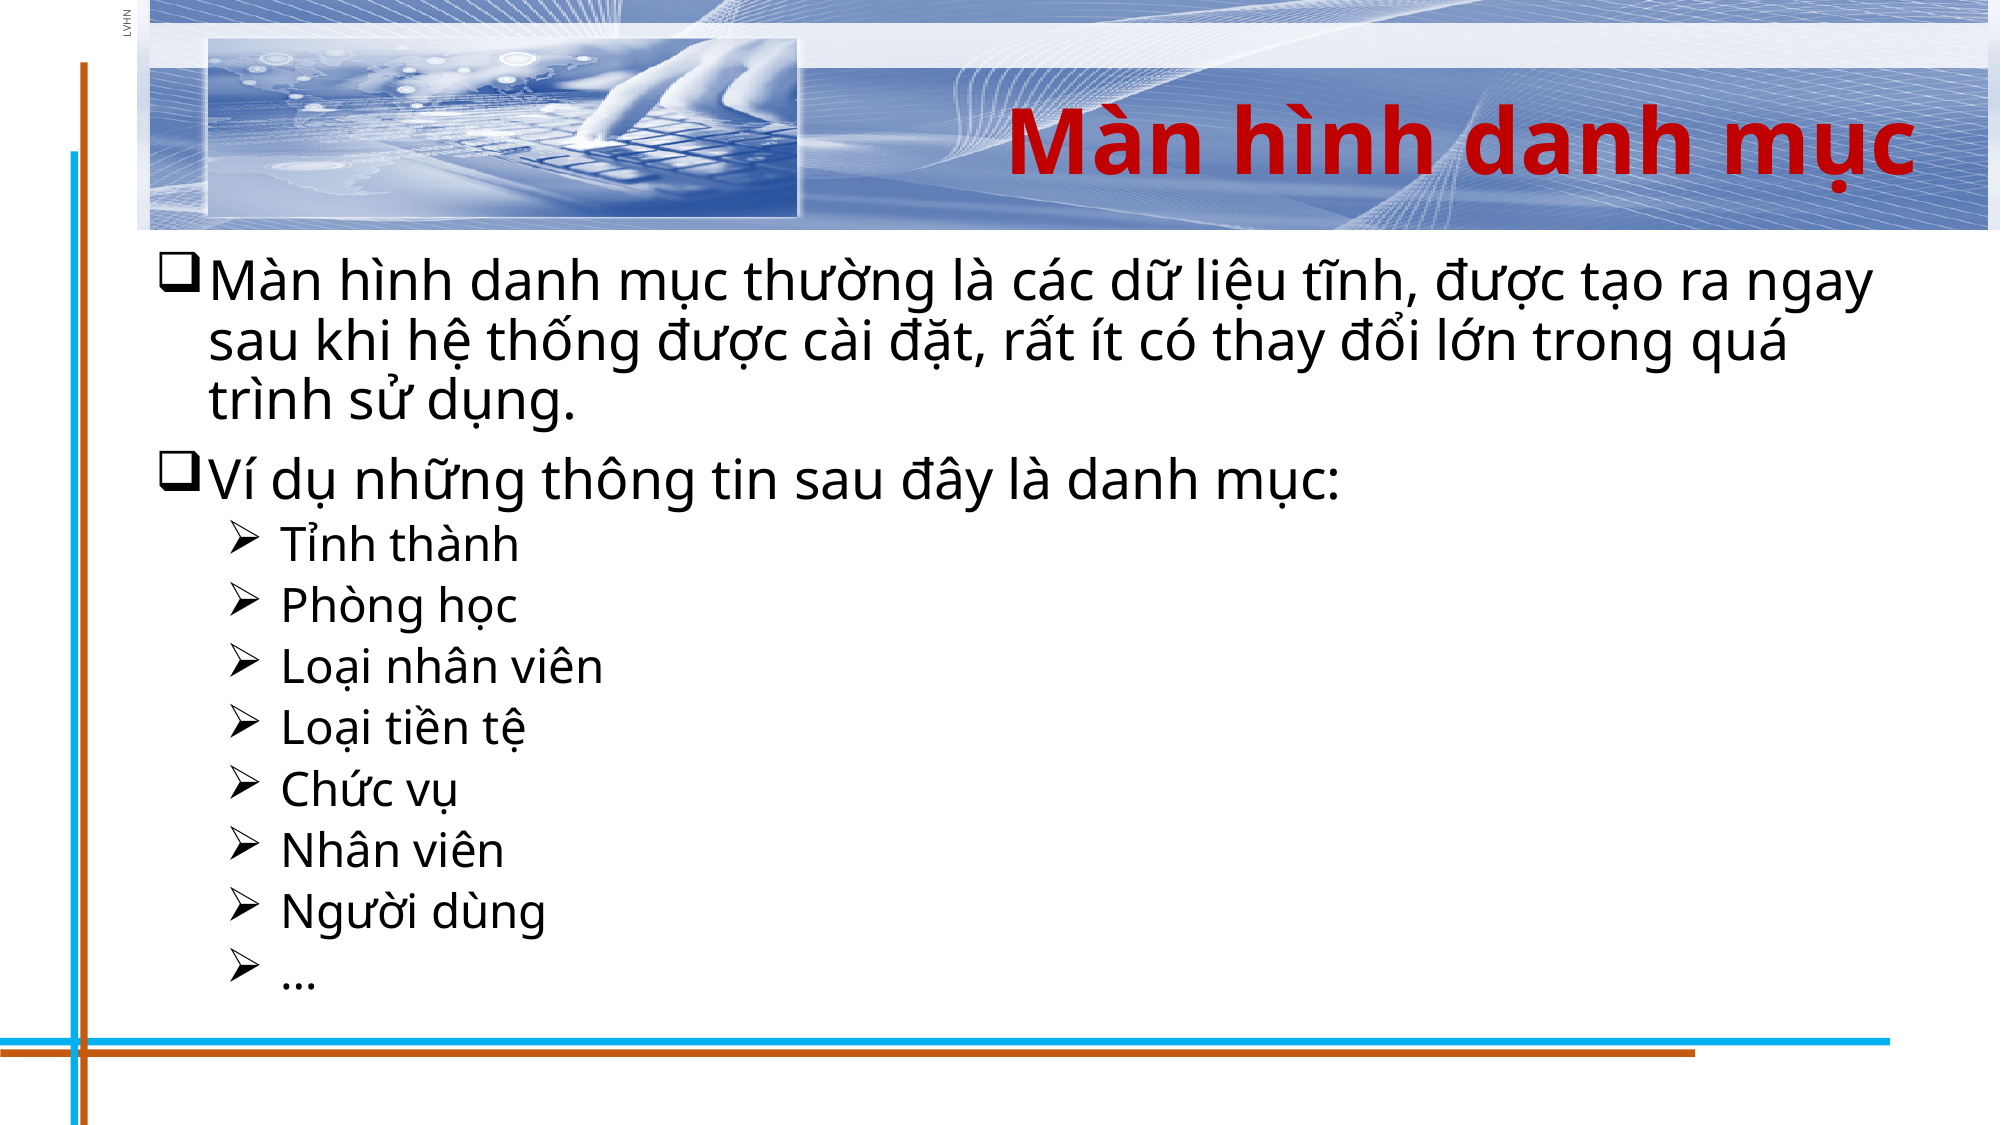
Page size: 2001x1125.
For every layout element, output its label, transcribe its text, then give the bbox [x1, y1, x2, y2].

list Màn hình danh mục thường là các dữ liệu tĩnh, được tạo ra ngay sau khi hệ thống được cài đặt, rất ít có thay đổi lớn trong quá trình sử dụng. Ví dụ những thông tin sau đây là danh mục: Tỉnh thành Phòng học Loại nhân viên Loại tiền tệ Chức vụ Nhân viên Người dùng … [139, 245, 1934, 1014]
title Màn hình danh mục [137, 36, 1934, 254]
